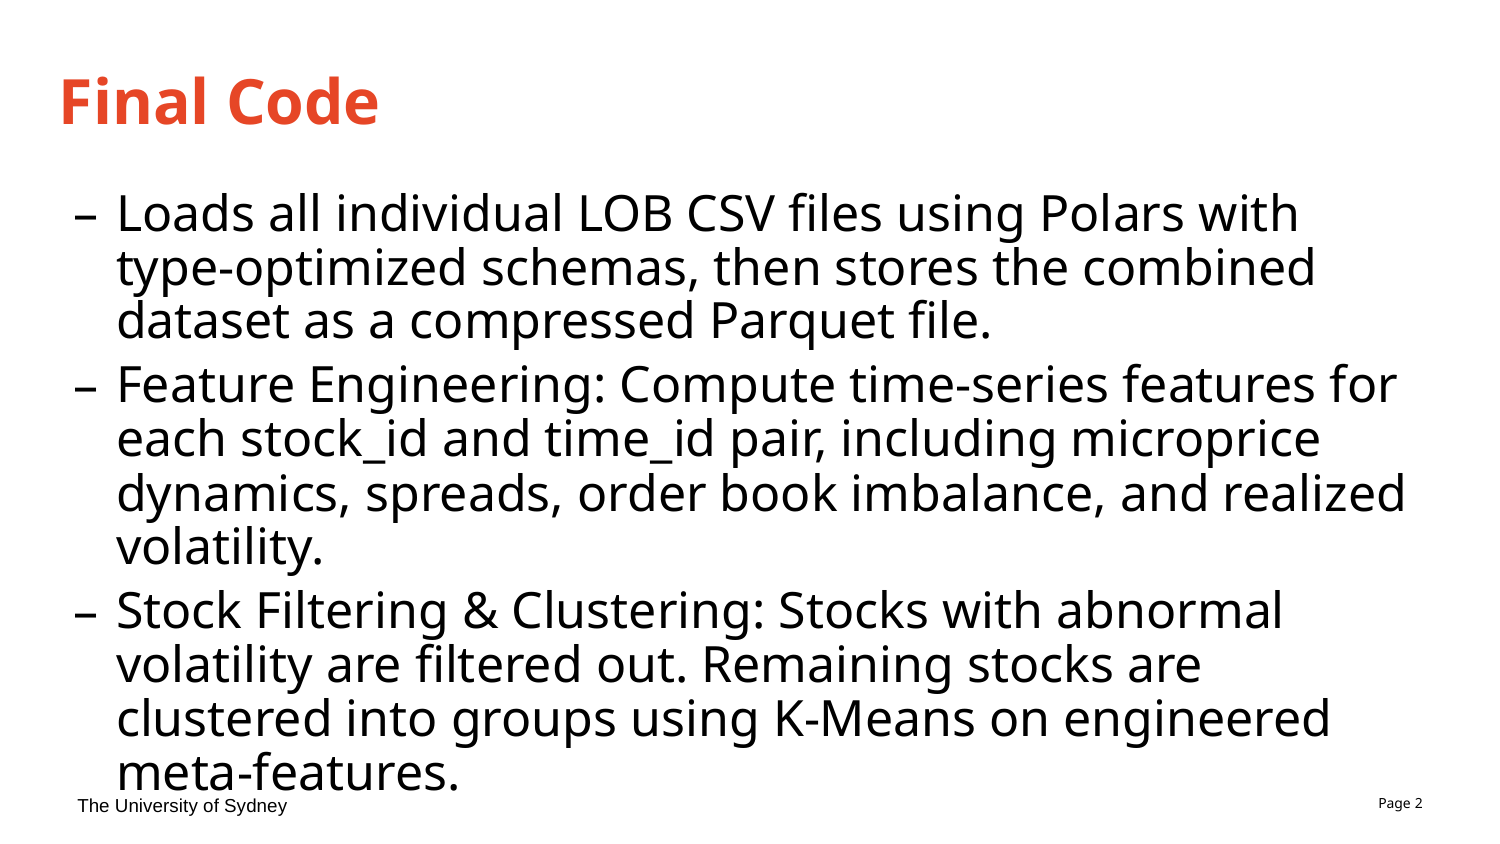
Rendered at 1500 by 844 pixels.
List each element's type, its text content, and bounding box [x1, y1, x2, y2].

list Loads all individual LOB CSV files using Polars with type-optimized schemas, then stores the combined dataset as a compressed Parquet file. Feature Engineering: Compute time-series features for each stock_id and time_id pair, including microprice dynamics, spreads, order book imbalance, and realized volatility. Stock Filtering & Clustering: Stocks with abnormal volatility are filtered out. Remaining stocks are clustered into groups using K-Means on engineered meta-features. [58, 180, 1425, 722]
title Final Code [58, 61, 1442, 142]
